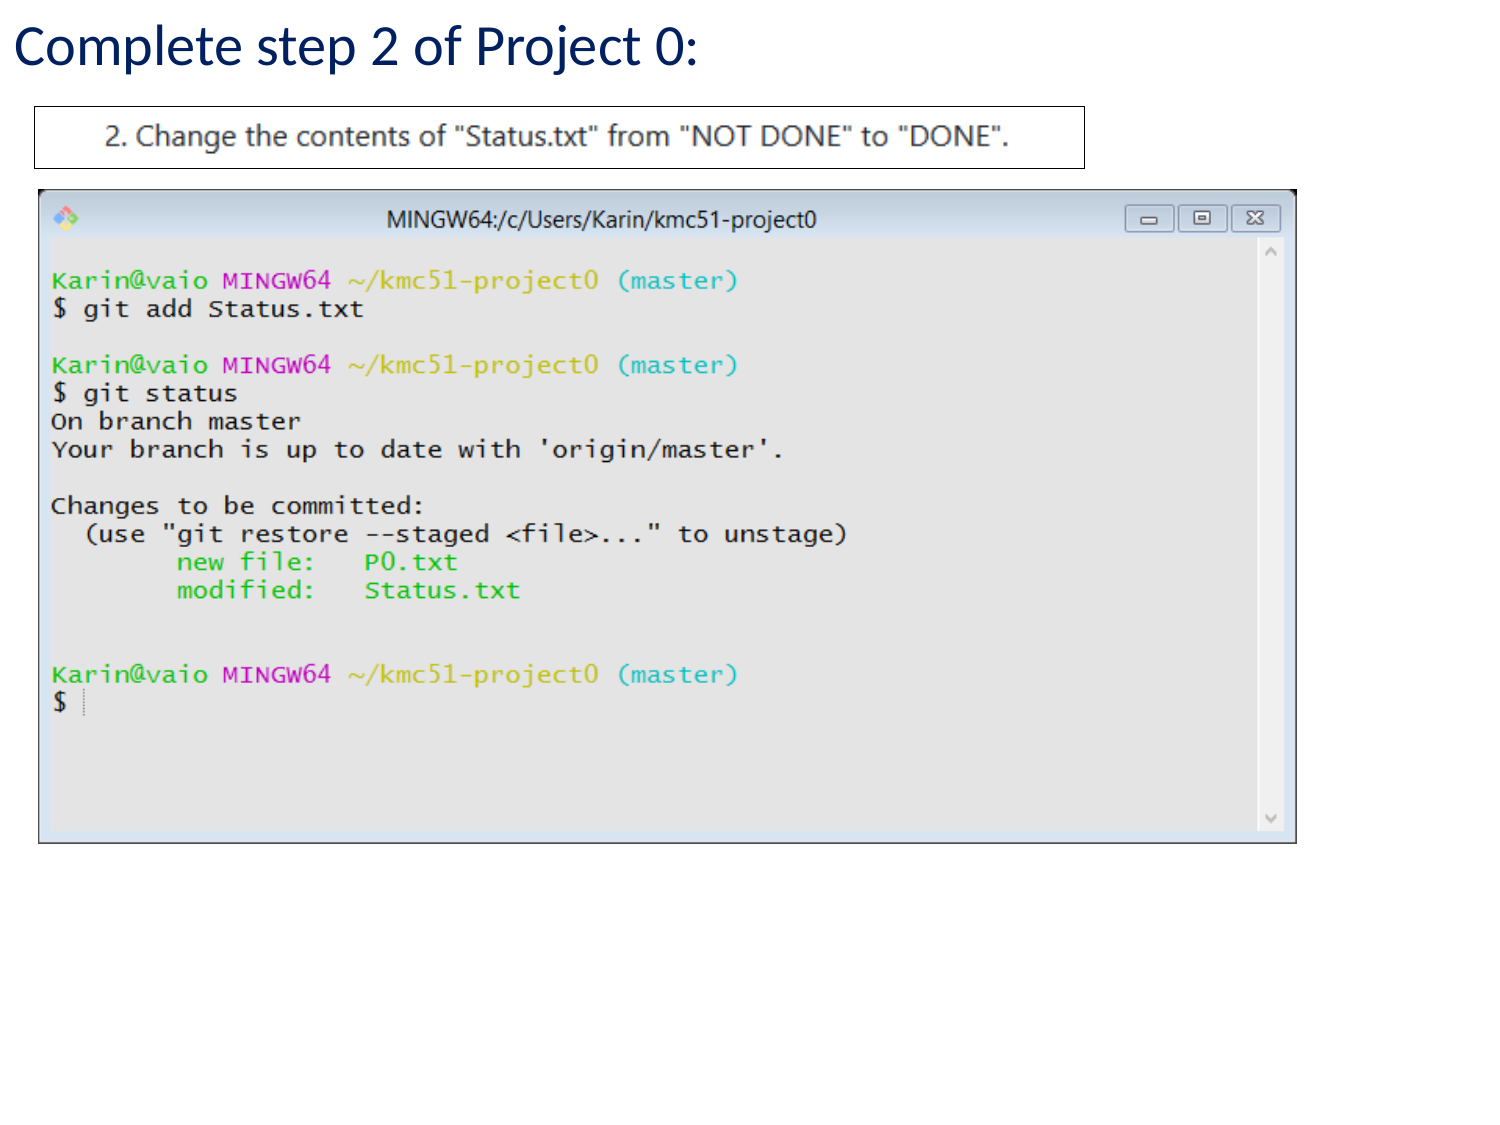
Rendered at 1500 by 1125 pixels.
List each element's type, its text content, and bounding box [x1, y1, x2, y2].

picture [38, 189, 1297, 844]
picture [34, 105, 1085, 169]
text_box Complete step 2 of Project 0: [0, 0, 1335, 85]
